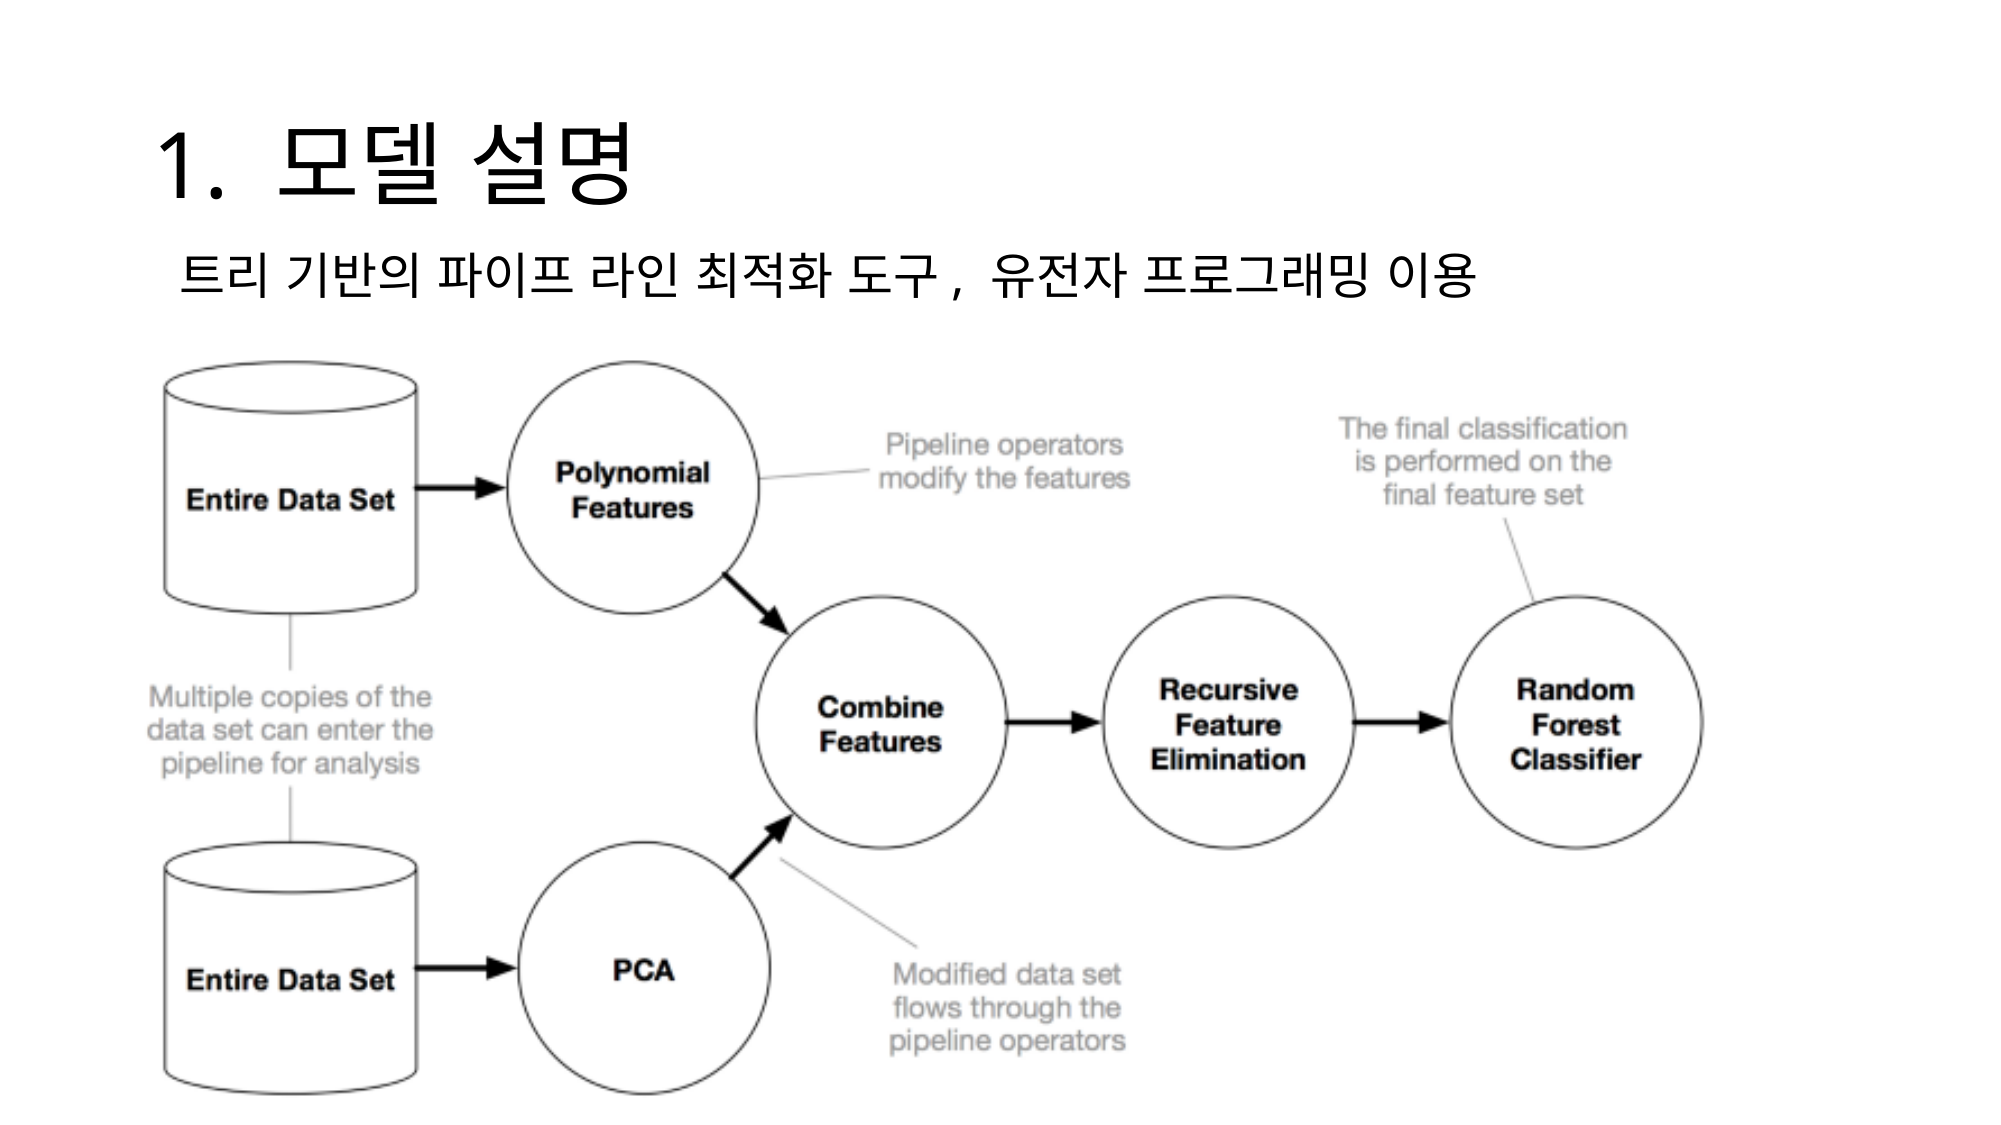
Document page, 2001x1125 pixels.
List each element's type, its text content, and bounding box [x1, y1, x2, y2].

title 1. 모델 설명 [137, 59, 1863, 278]
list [137, 359, 1707, 1098]
text_box 트리 기반의 파이프 라인 최적화 도구, 유전자 프로그래밍 이용 [165, 237, 1780, 313]
